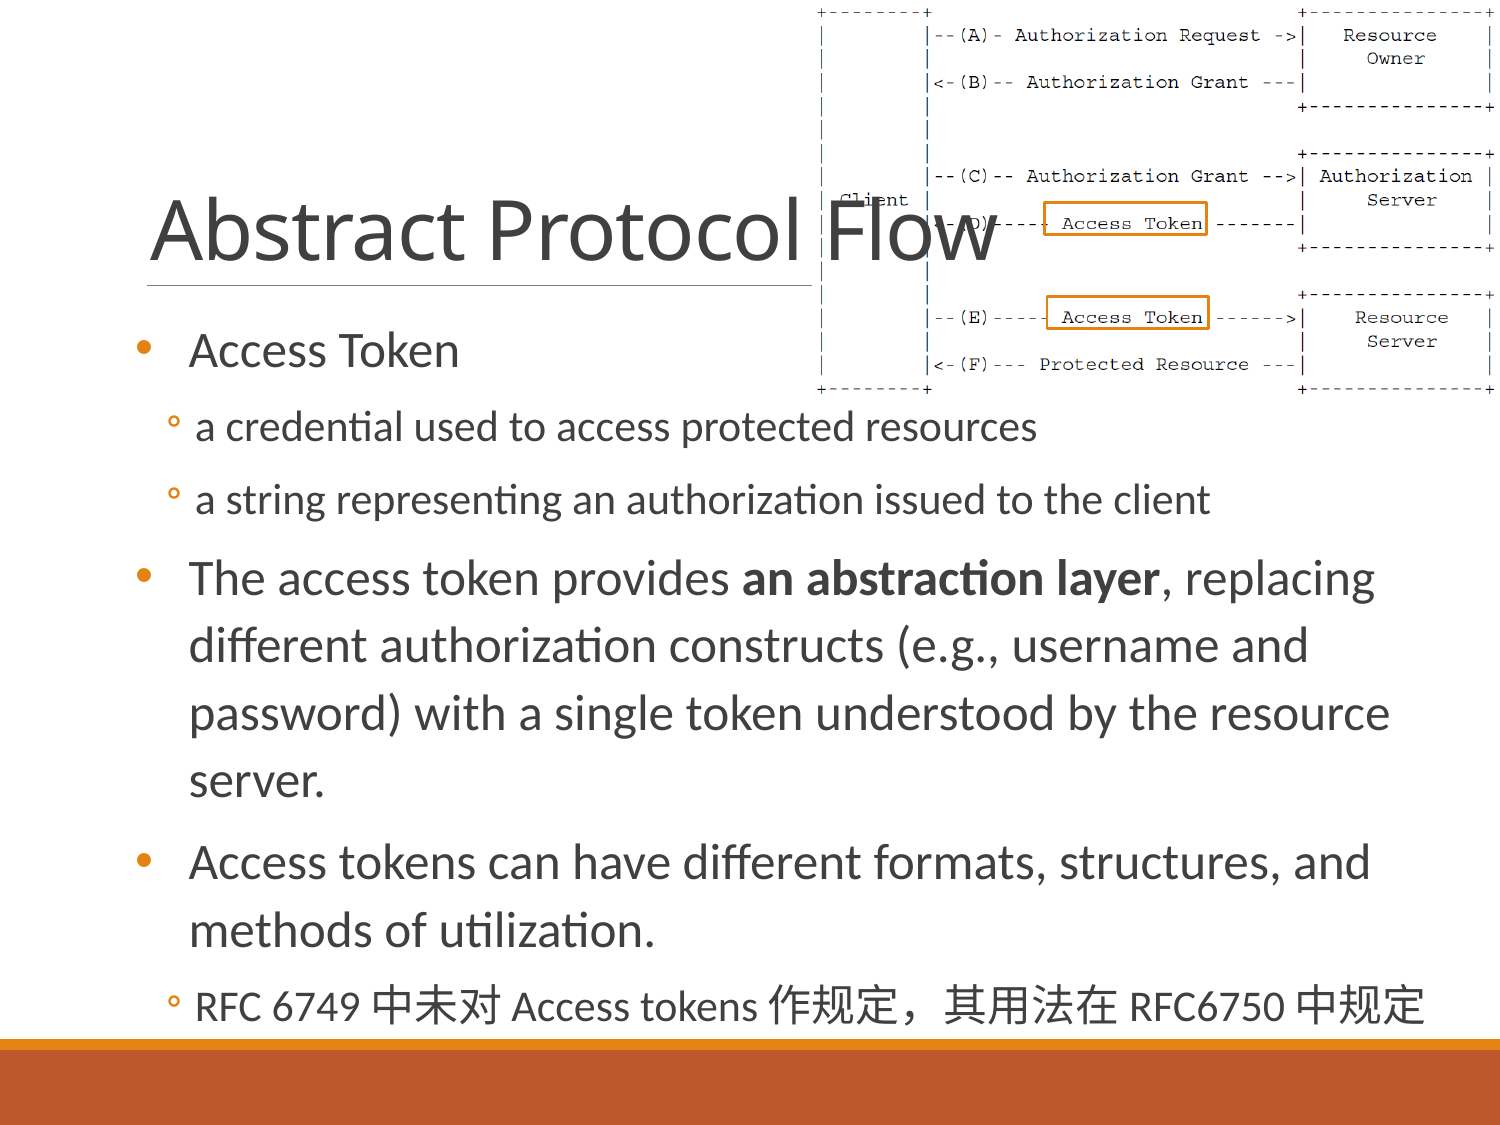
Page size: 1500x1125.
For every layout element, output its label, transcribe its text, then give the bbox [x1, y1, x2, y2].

list Access Token a credential used to access protected resources a string representing an authorization issued to the client The access token provides an abstraction layer, replacing different authorization constructs (e.g., username and password) with a single token understood by the resource server. Access tokens can have different formats, structures, and methods of utilization. RFC 6749中未对Access tokens作规定，其用法在RFC6750中规定 [135, 302, 1430, 1057]
picture [811, 0, 1500, 405]
title Abstract Protocol Flow [135, 47, 808, 285]
